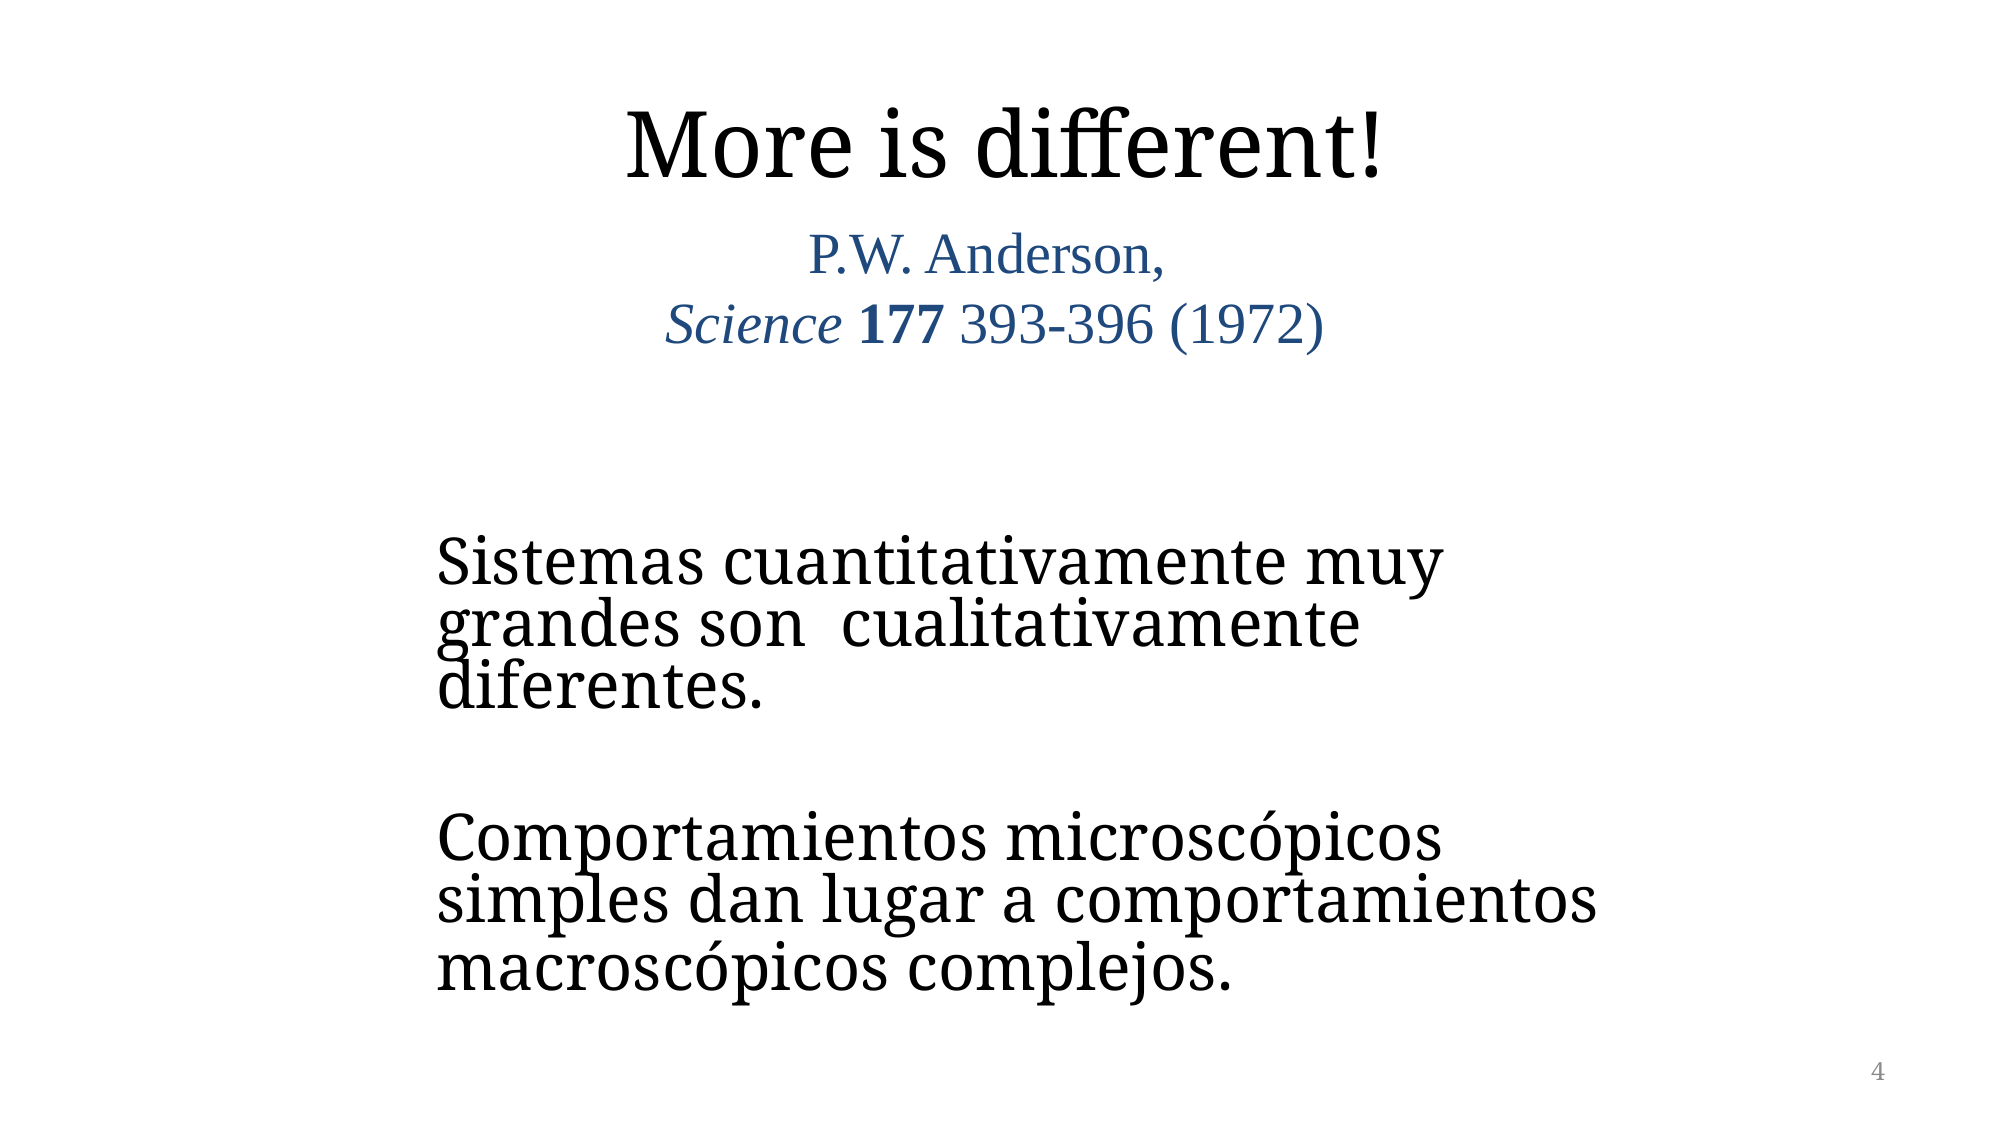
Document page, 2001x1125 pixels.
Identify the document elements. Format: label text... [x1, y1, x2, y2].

title More is different! [492, 78, 1520, 172]
slide_number 4 [1433, 1042, 1900, 1103]
text_box P.W. Anderson, Science 177 393-396 (1972) [350, 172, 1626, 398]
subtitle Sistemas cuantitativamente muy grandes son cualitativamente diferentes. Comportamientos microscópicos simples dan lugar a comportamientos macroscópicos complejos. [421, 527, 1621, 1024]
